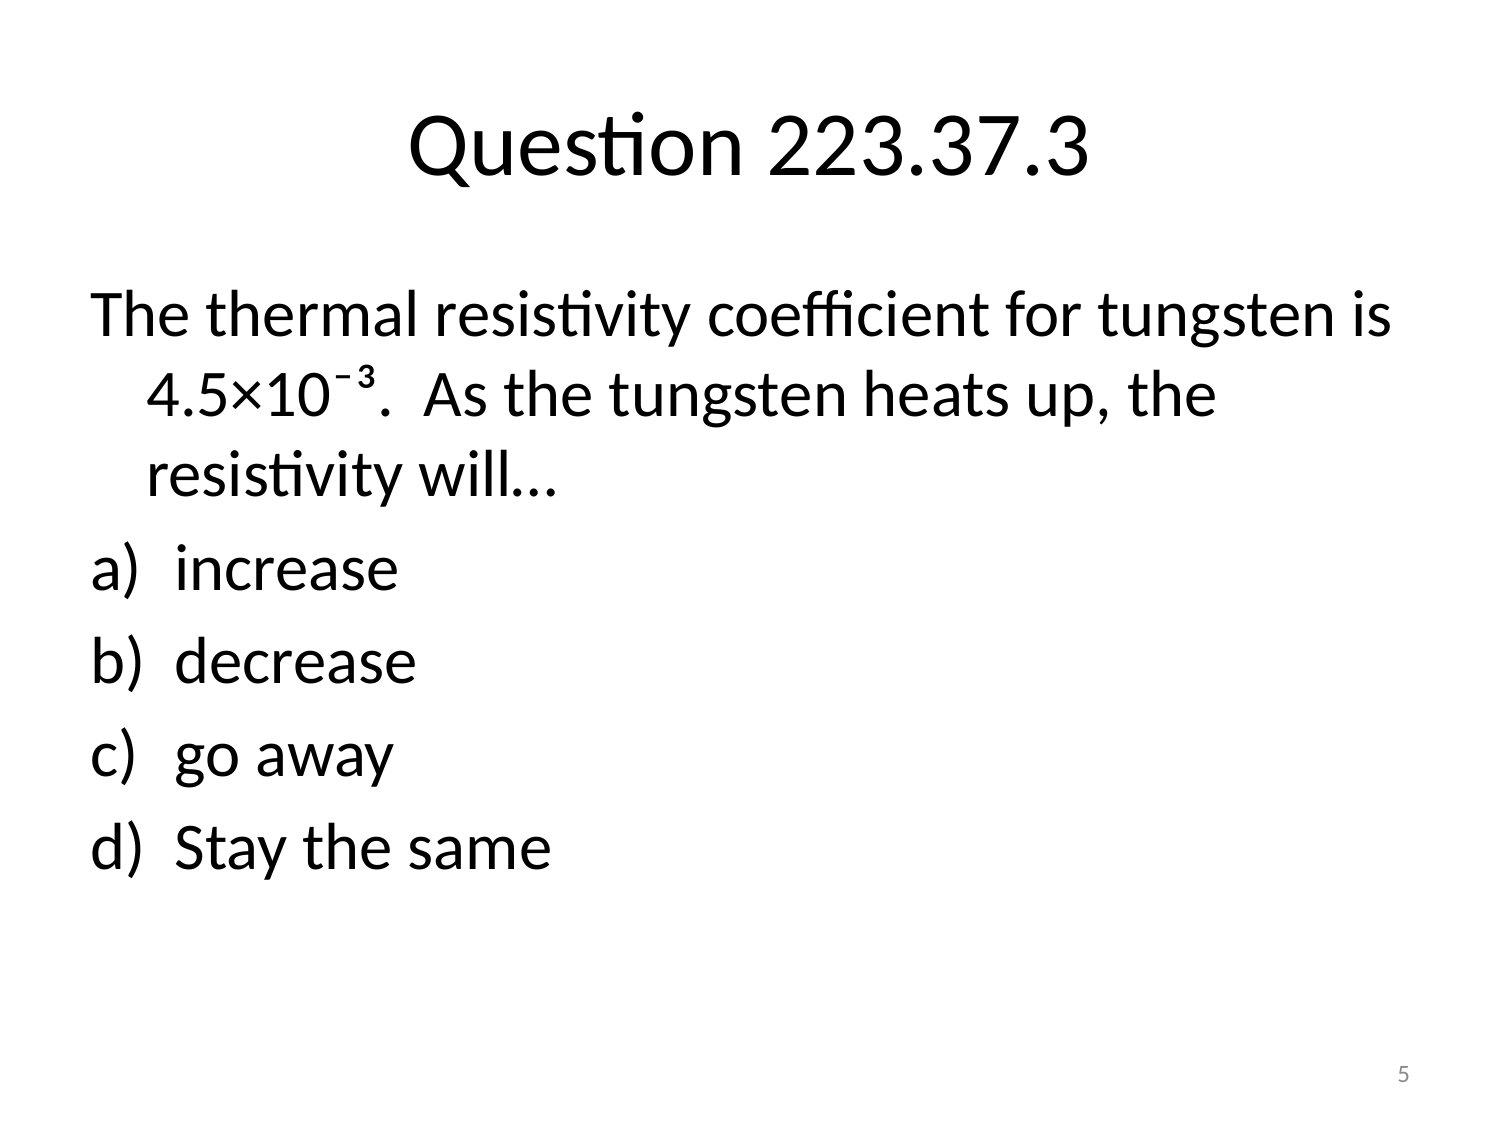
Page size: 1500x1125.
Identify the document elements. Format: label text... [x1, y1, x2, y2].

slide_number 5 [1074, 1042, 1425, 1103]
title Question 223.37.3 [75, 45, 1425, 233]
list The thermal resistivity coefficient for tungsten is 4.5×10⁻³. As the tungsten heats up, the resistivity will… increase decrease go away Stay the same [75, 262, 1425, 1005]
